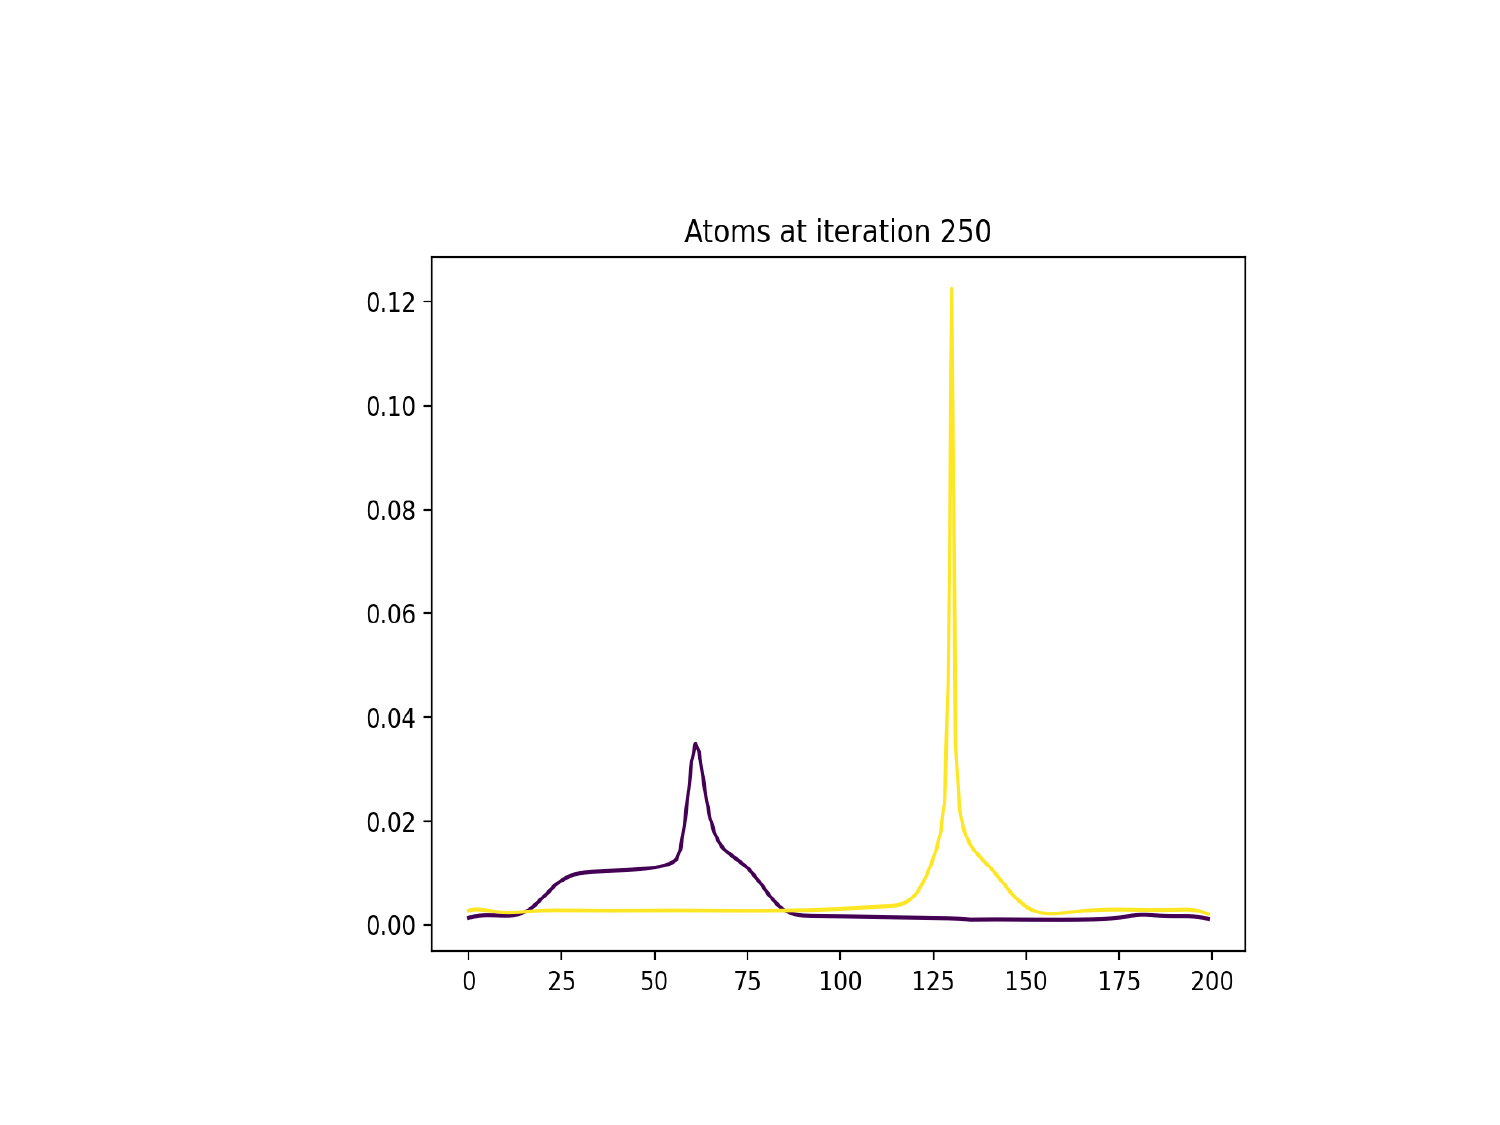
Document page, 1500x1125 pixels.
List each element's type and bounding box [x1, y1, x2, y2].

picture [299, 149, 1351, 1051]
